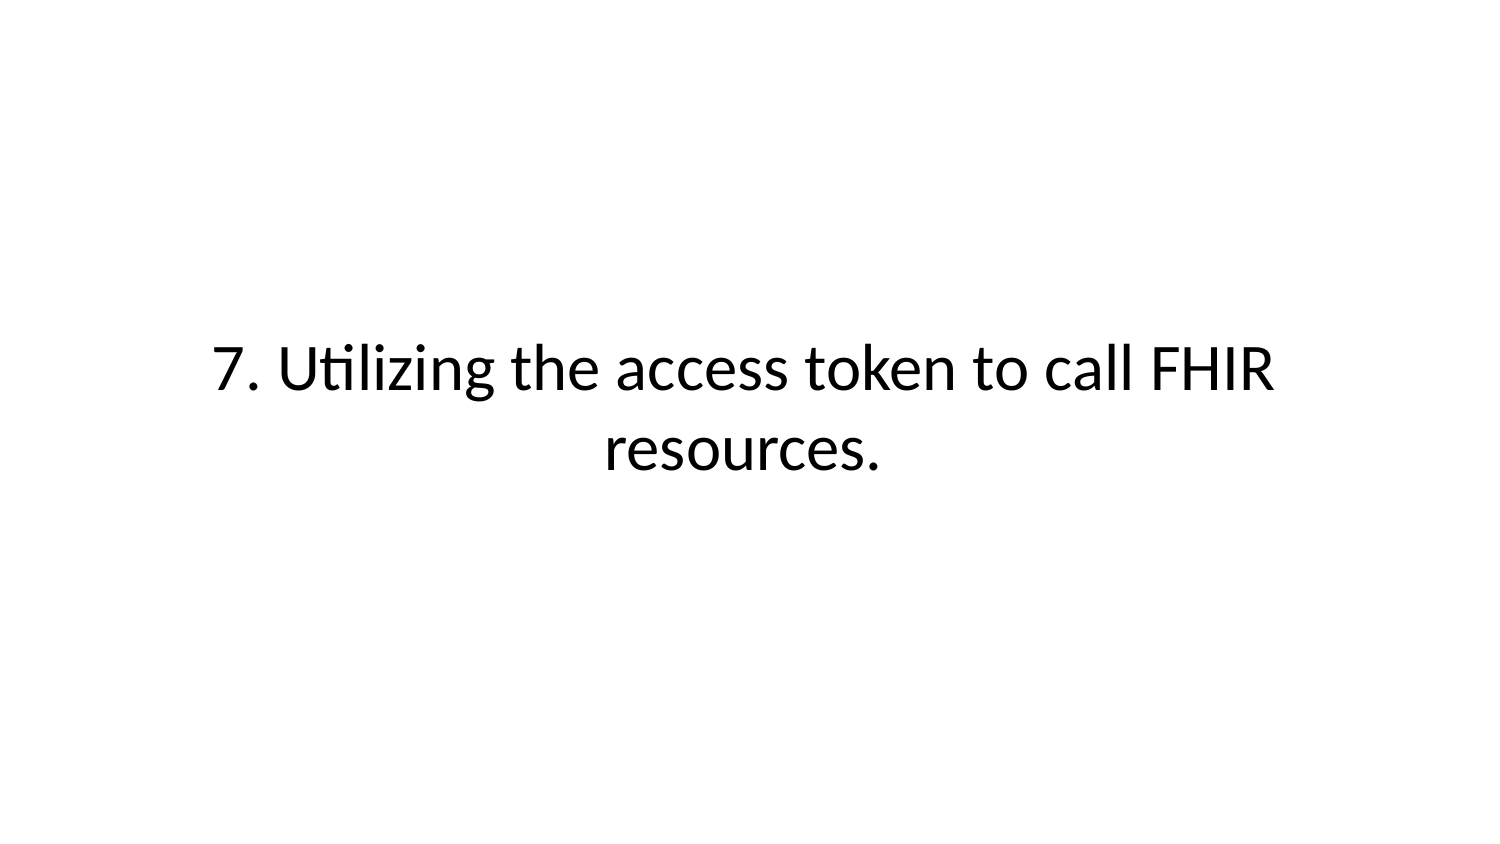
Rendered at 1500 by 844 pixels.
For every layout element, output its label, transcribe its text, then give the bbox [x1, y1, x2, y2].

text_box 7. Utilizing the access token to call FHIR resources. [74, 316, 1413, 536]
